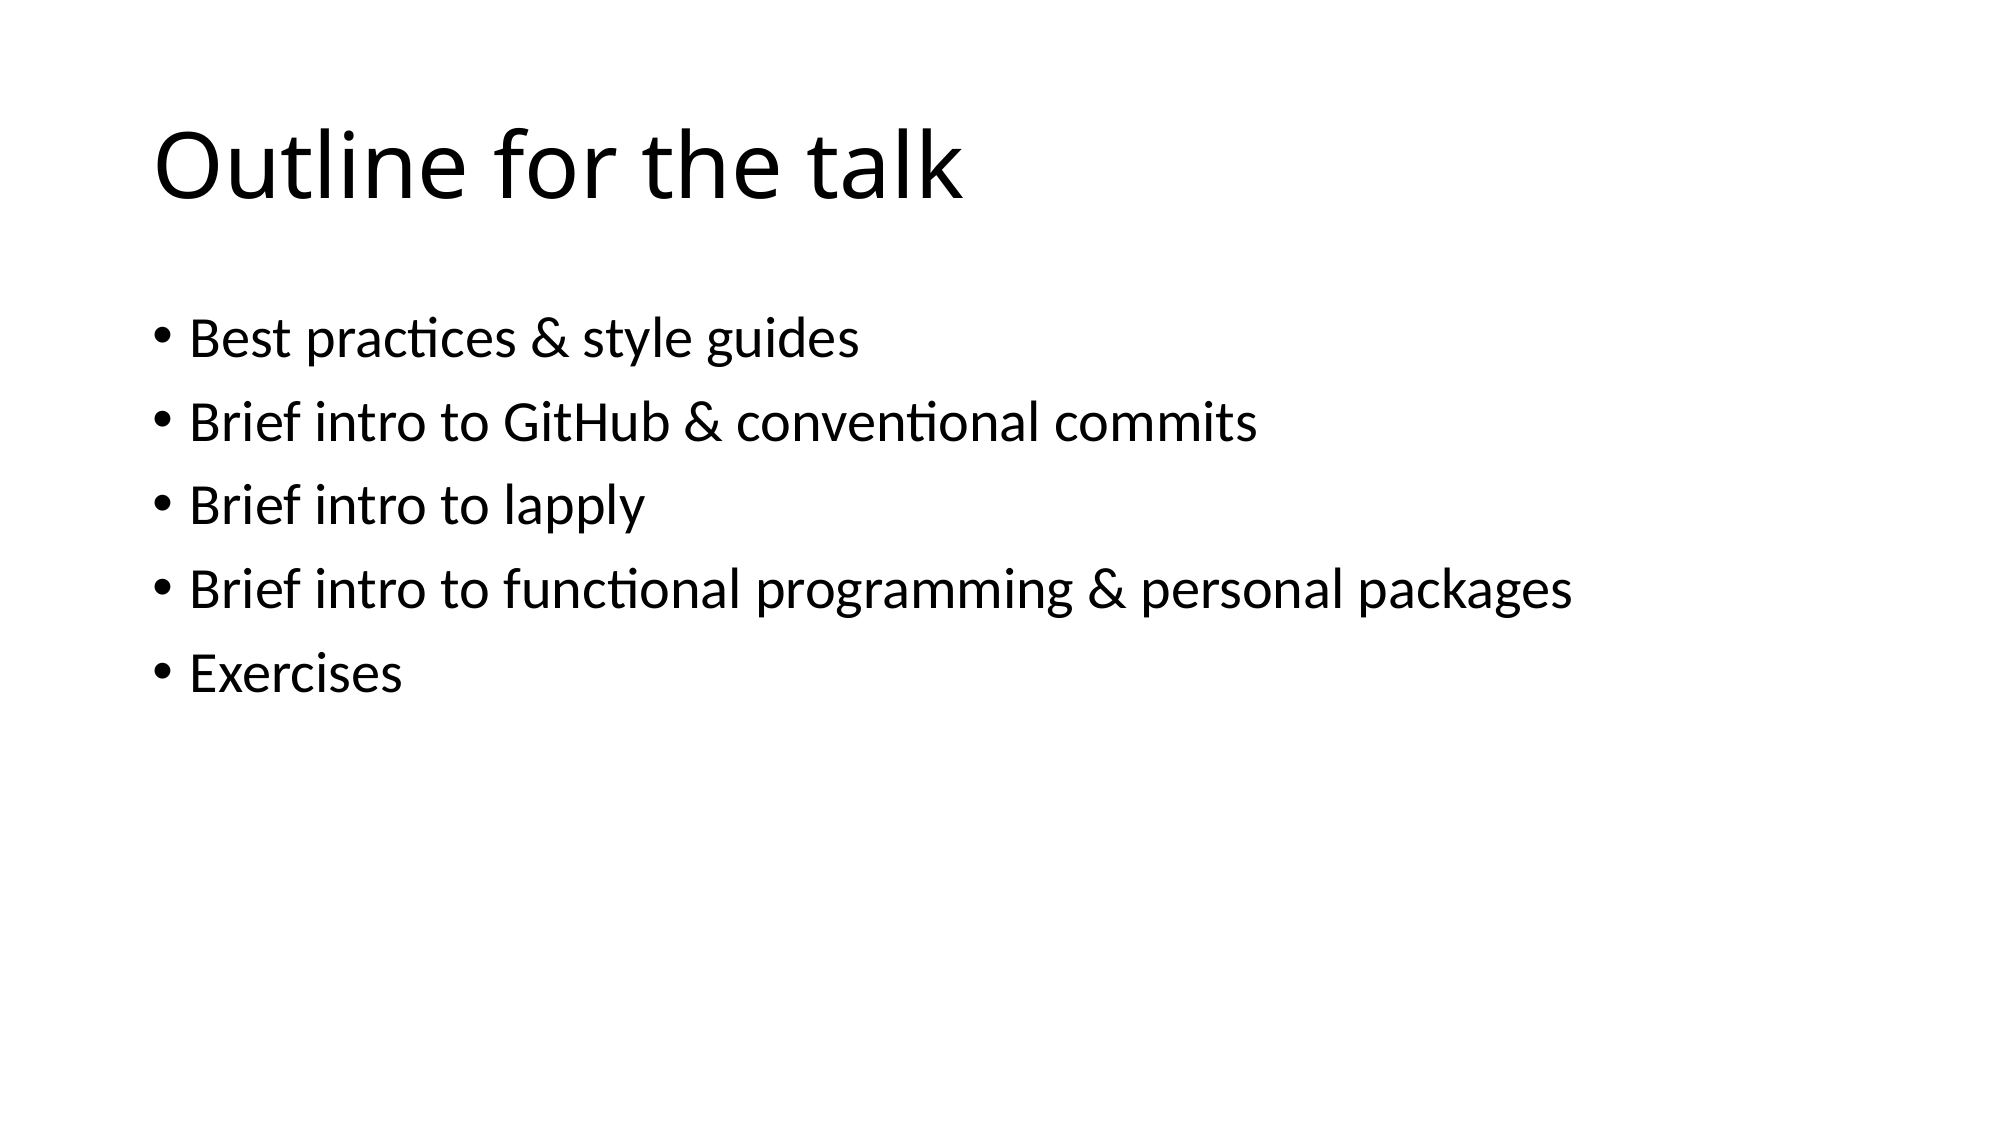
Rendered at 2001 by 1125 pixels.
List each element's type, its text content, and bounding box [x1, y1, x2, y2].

title Outline for the talk [137, 59, 1863, 278]
list Best practices & style guides Brief intro to GitHub & conventional commits Brief intro to lapply Brief intro to functional programming & personal packages Exercises [137, 299, 1863, 1014]
